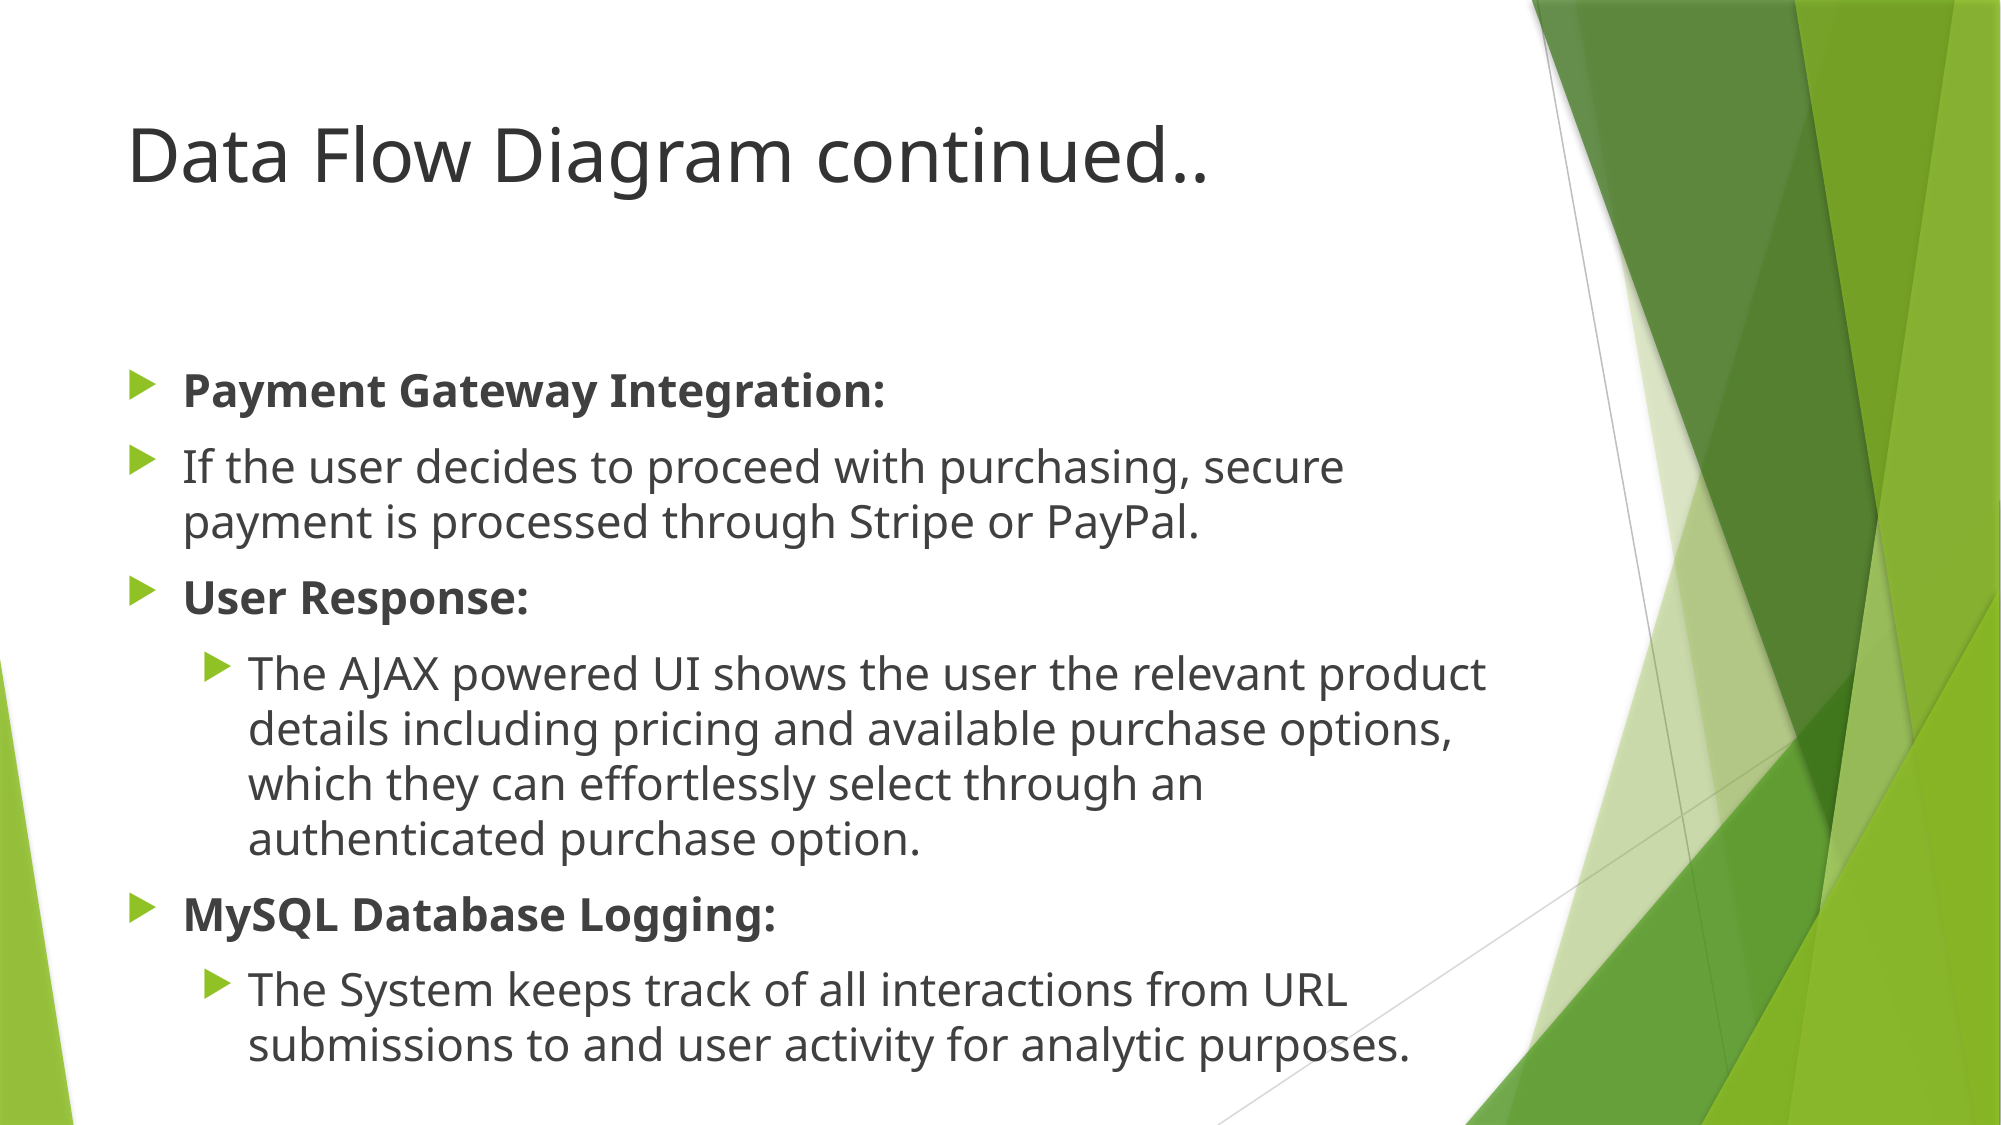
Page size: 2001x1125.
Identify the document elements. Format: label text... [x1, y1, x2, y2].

list Payment Gateway Integration: If the user decides to proceed with purchasing, secure payment is processed through Stripe or PayPal. User Response: The AJAX powered UI shows the user the relevant product details including pricing and available purchase options, which they can effortlessly select through an authenticated purchase option. MySQL Database Logging: The System keeps track of all interactions from URL submissions to and user activity for analytic purposes. [111, 354, 1522, 992]
title Data Flow Diagram continued.. [111, 99, 1522, 317]
